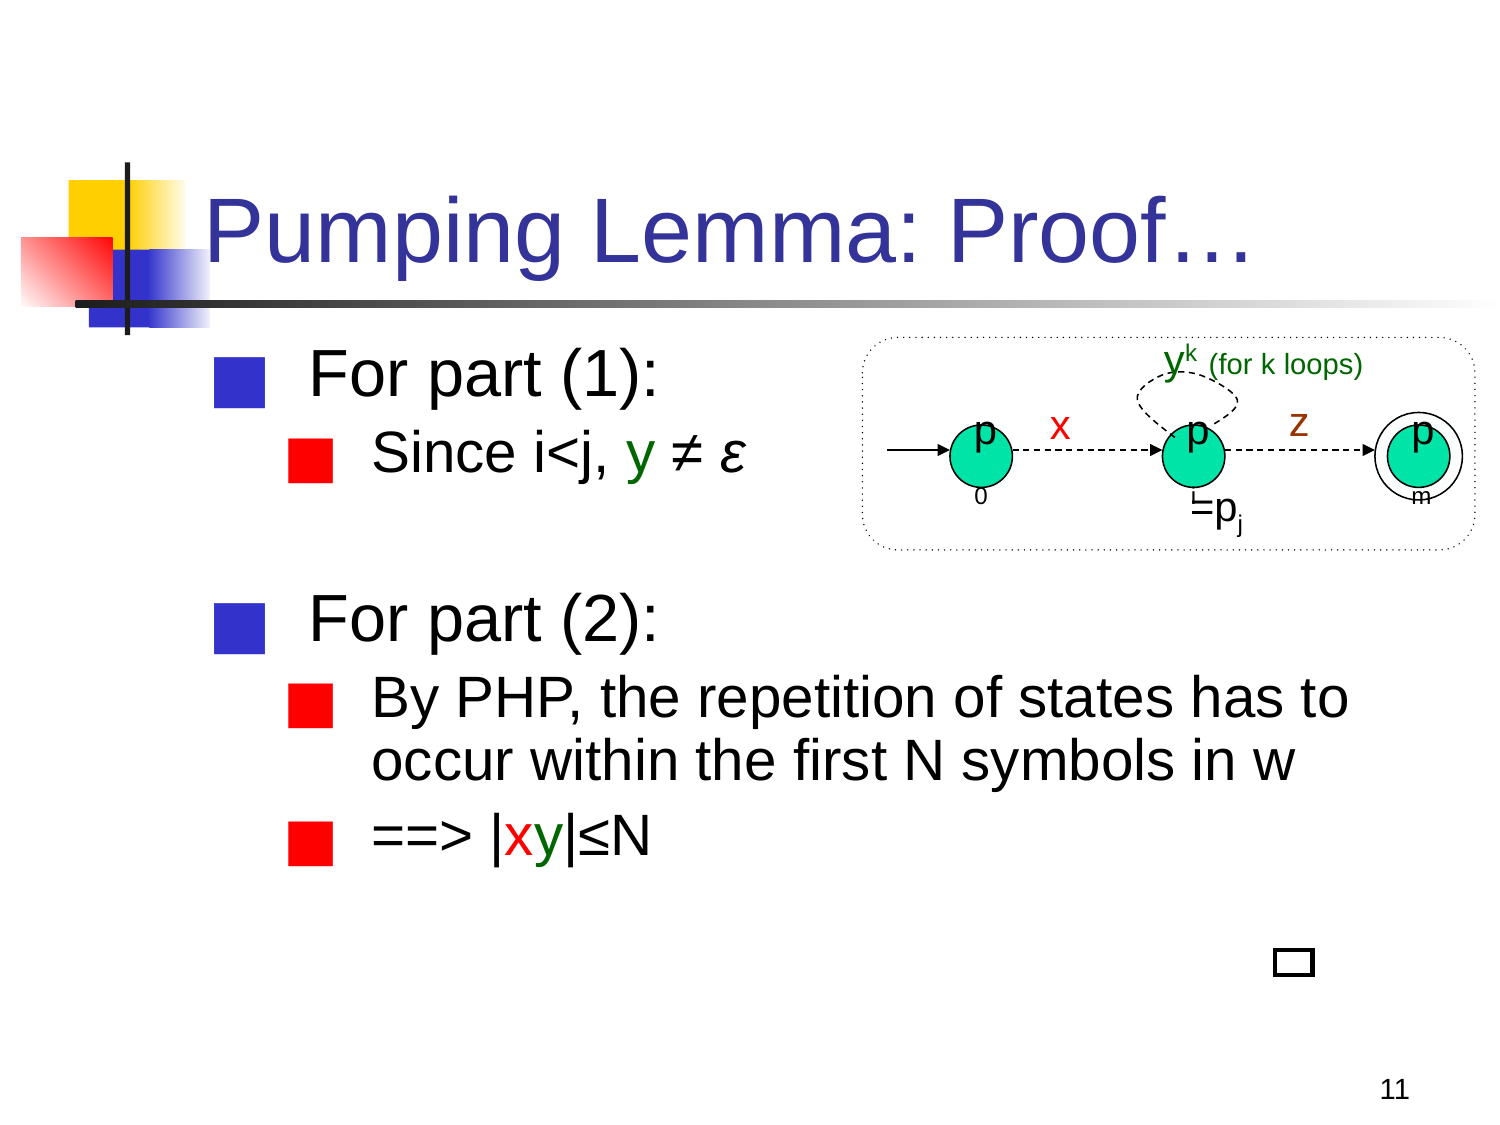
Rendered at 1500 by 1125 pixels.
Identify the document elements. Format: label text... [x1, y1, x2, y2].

list For part (1): Since i<j, y ≠ ε For part (2): By PHP, the repetition of states has to occur within the first N symbols in w ==> |xy|≤N [193, 331, 1469, 1006]
title Pumping Lemma: Proof… [188, 101, 1468, 289]
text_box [862, 324, 1476, 551]
slide_number ‹#› [1112, 1037, 1425, 1113]
text_box [1275, 950, 1313, 975]
